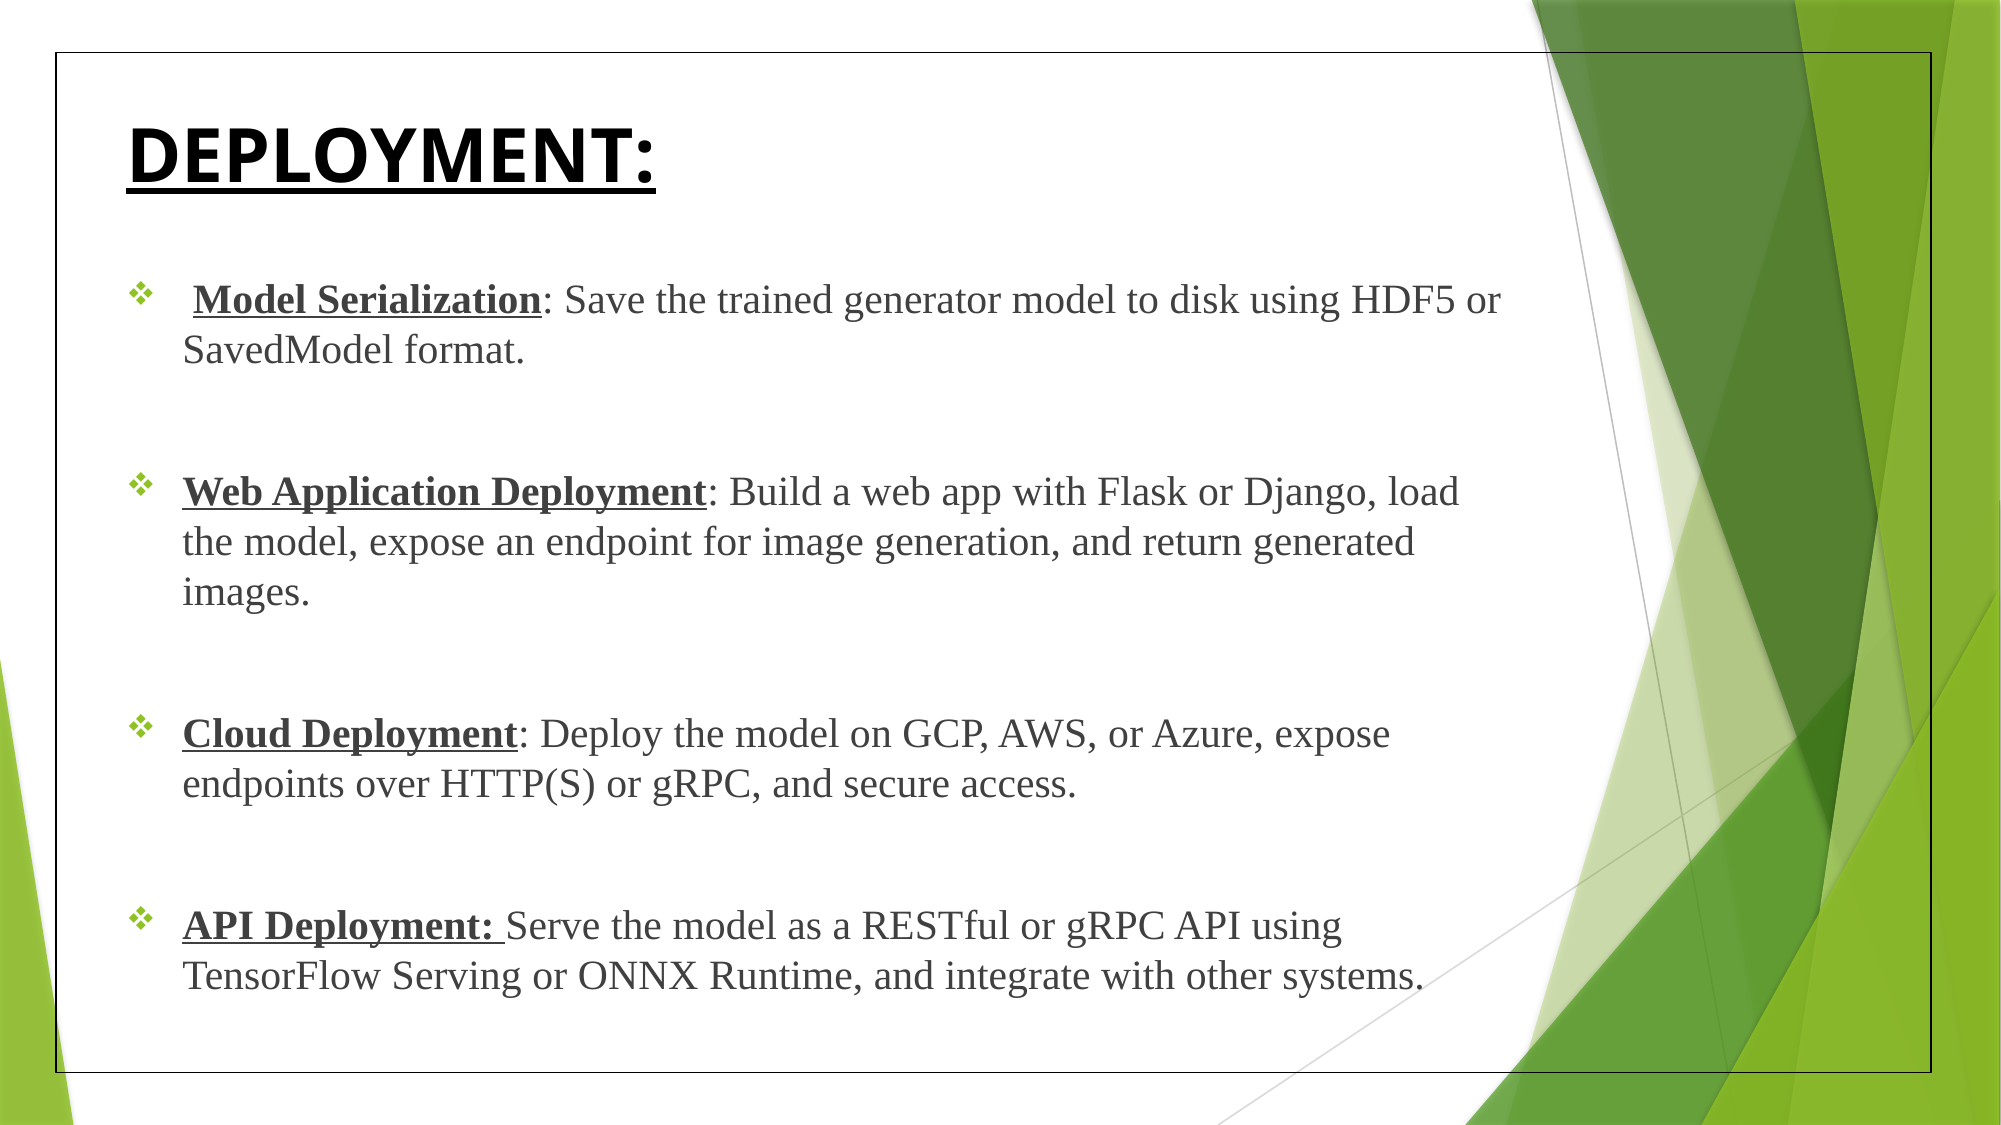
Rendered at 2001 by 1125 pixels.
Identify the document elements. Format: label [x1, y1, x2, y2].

text_box [56, 52, 1932, 1073]
